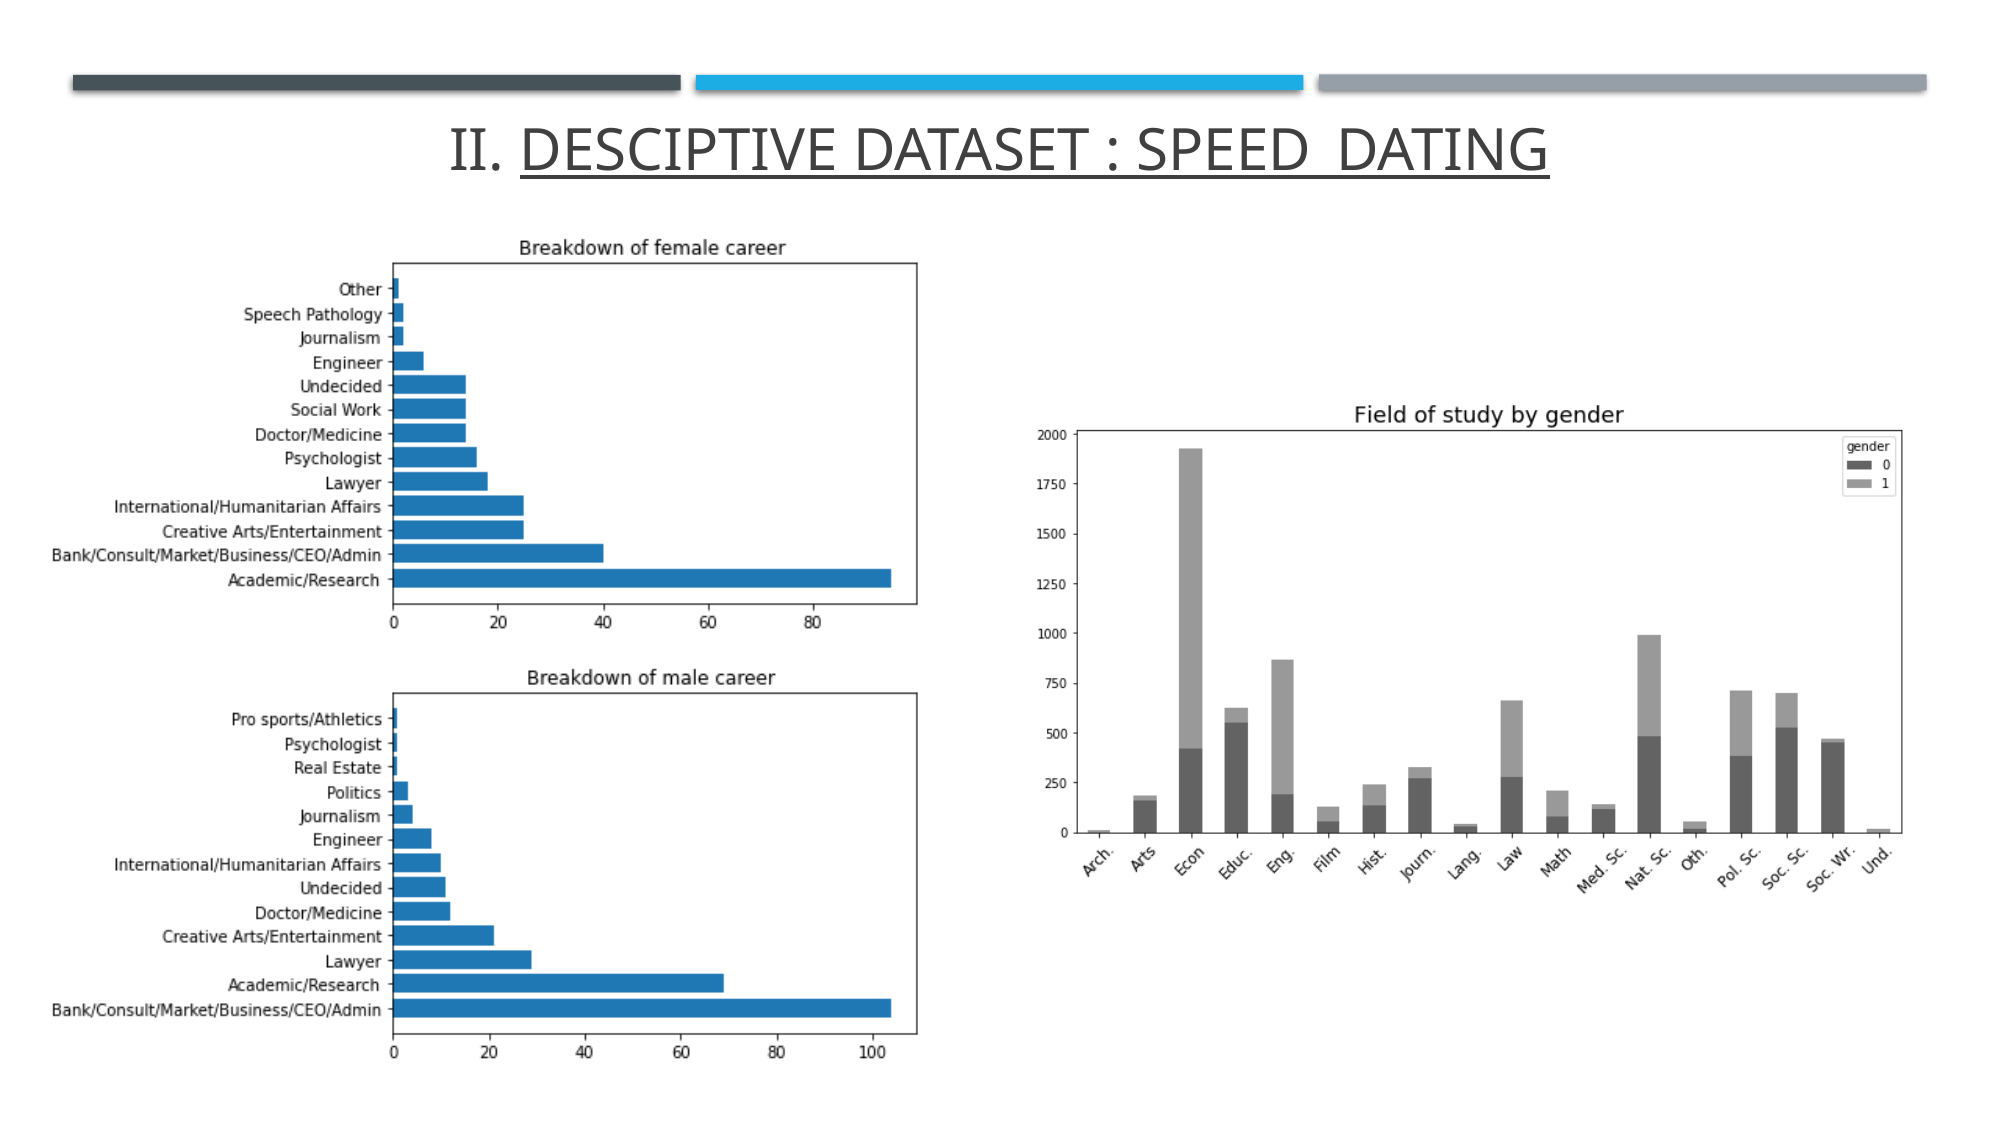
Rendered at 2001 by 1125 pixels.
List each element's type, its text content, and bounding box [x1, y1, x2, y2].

picture [1024, 393, 1926, 908]
picture [32, 229, 944, 1072]
text_box II. Desciptive Dataset : Speed_Dating [95, 101, 1905, 199]
